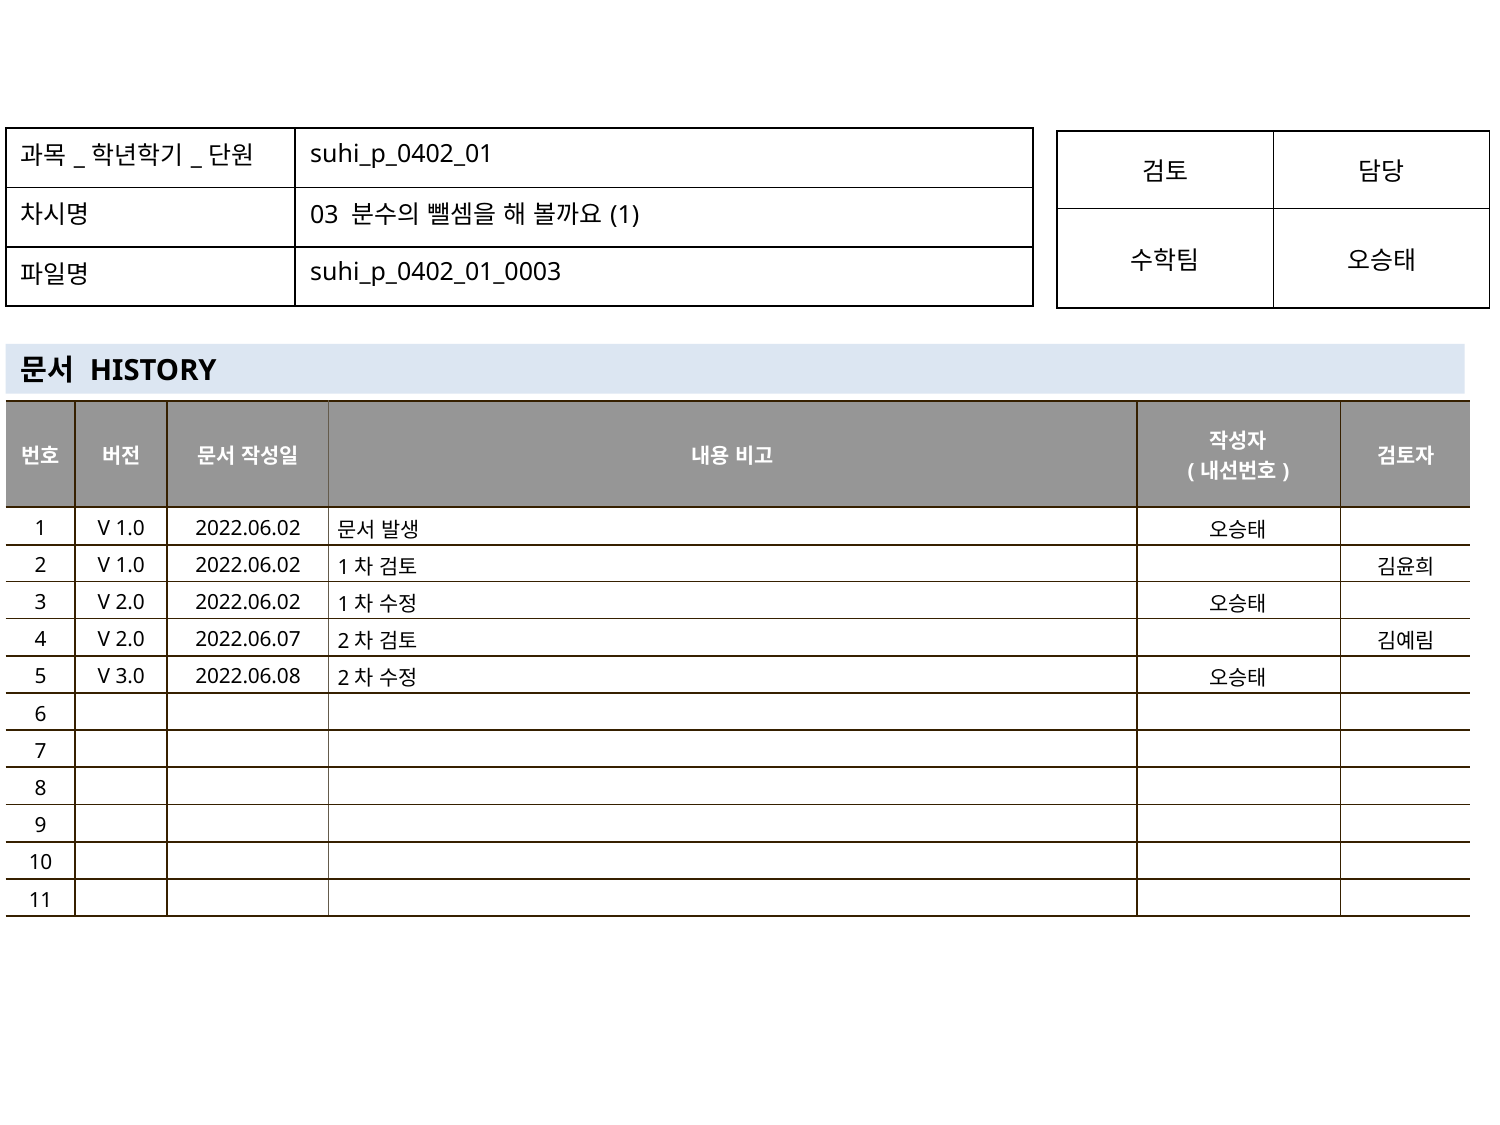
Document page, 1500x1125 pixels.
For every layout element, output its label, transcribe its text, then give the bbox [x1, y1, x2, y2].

table_cell 11 [6, 880, 74, 915]
table_cell V 2.0 [76, 582, 166, 618]
table_cell 차시명 [7, 188, 294, 246]
table_cell [76, 805, 166, 841]
table_cell [329, 694, 1136, 729]
table_cell [1138, 805, 1340, 841]
table_cell [1341, 694, 1470, 729]
table_cell 7 [6, 731, 74, 766]
table_cell [1138, 880, 1340, 915]
table_header 과목_학년학기_단원 [7, 129, 294, 187]
table_cell [1341, 582, 1470, 618]
table_cell [76, 880, 166, 915]
table_header 버전 [76, 402, 166, 506]
table_cell 2022.06.08 [168, 657, 328, 692]
table_cell 오승태 [1138, 657, 1340, 692]
table_cell 2022.06.02 [168, 508, 328, 544]
table_cell [1138, 731, 1340, 766]
table_cell 9 [6, 805, 74, 841]
table_header 작성자 (내선번호) [1138, 402, 1340, 506]
table_cell V 2.0 [76, 619, 166, 655]
table_cell 2022.06.02 [168, 546, 328, 581]
table_cell 수학팀 [1058, 209, 1273, 307]
table_cell [1341, 843, 1470, 878]
table_cell [168, 768, 328, 804]
table_cell [1341, 805, 1470, 841]
table_cell [1341, 731, 1470, 766]
table_cell 03 분수의 뺄셈을 해 볼까요(1) [296, 188, 1032, 246]
table_cell 2022.06.07 [168, 619, 328, 655]
text_box 문서 HISTORY [5, 343, 1465, 394]
table_cell [1341, 880, 1470, 915]
table_cell 김예림 [1341, 619, 1470, 655]
table_cell [1341, 508, 1470, 544]
table_cell [76, 694, 166, 729]
table_cell [329, 880, 1136, 915]
table_cell [1138, 546, 1340, 581]
table_cell V 3.0 [76, 657, 166, 692]
table_cell [329, 805, 1136, 841]
table_cell [1138, 843, 1340, 878]
table_header 검토 [1058, 132, 1273, 208]
table_cell 김윤희 [1341, 546, 1470, 581]
table_cell [168, 880, 328, 915]
table_cell 2022.06.02 [168, 582, 328, 618]
table_cell V 1.0 [76, 546, 166, 581]
table_cell [1341, 768, 1470, 804]
table_cell 오승태 [1274, 209, 1489, 307]
table_cell 2차 수정 [329, 657, 1136, 692]
table_cell [168, 805, 328, 841]
table_cell [76, 843, 166, 878]
table_cell 파일명 [7, 248, 294, 305]
table_cell 4 [6, 619, 74, 655]
table_cell [329, 768, 1136, 804]
table_cell [1341, 657, 1470, 692]
table_cell 3 [6, 582, 74, 618]
table_header 담당 [1274, 132, 1489, 208]
table_cell 5 [6, 657, 74, 692]
table_cell [329, 731, 1136, 766]
table_cell 오승태 [1138, 582, 1340, 618]
table_cell [168, 694, 328, 729]
table_header 문서 작성일 [168, 402, 328, 506]
table_cell 6 [6, 694, 74, 729]
table_header suhi_p_0402_01 [296, 129, 1032, 187]
table_cell 2 [6, 546, 74, 581]
table_cell [76, 768, 166, 804]
table_cell [76, 731, 166, 766]
table_cell [1138, 619, 1340, 655]
table_cell V 1.0 [76, 508, 166, 544]
table_header 번호 [6, 402, 74, 506]
table_cell 8 [6, 768, 74, 804]
table_cell 오승태 [1138, 508, 1340, 544]
table_cell [329, 843, 1136, 878]
table_cell [168, 731, 328, 766]
table_cell 1차 수정 [329, 582, 1136, 618]
table_cell suhi_p_0402_01_0003 [296, 248, 1032, 305]
table_header 검토자 [1341, 402, 1470, 506]
table_cell 2차 검토 [329, 619, 1136, 655]
table_cell 1차 검토 [329, 546, 1136, 581]
table_cell [1138, 768, 1340, 804]
table_cell 1 [6, 508, 74, 544]
table_cell [168, 843, 328, 878]
table_header 내용 비고 [329, 402, 1136, 506]
table_cell 10 [6, 843, 74, 878]
table_cell 문서 발생 [329, 508, 1136, 544]
table_cell [1138, 694, 1340, 729]
